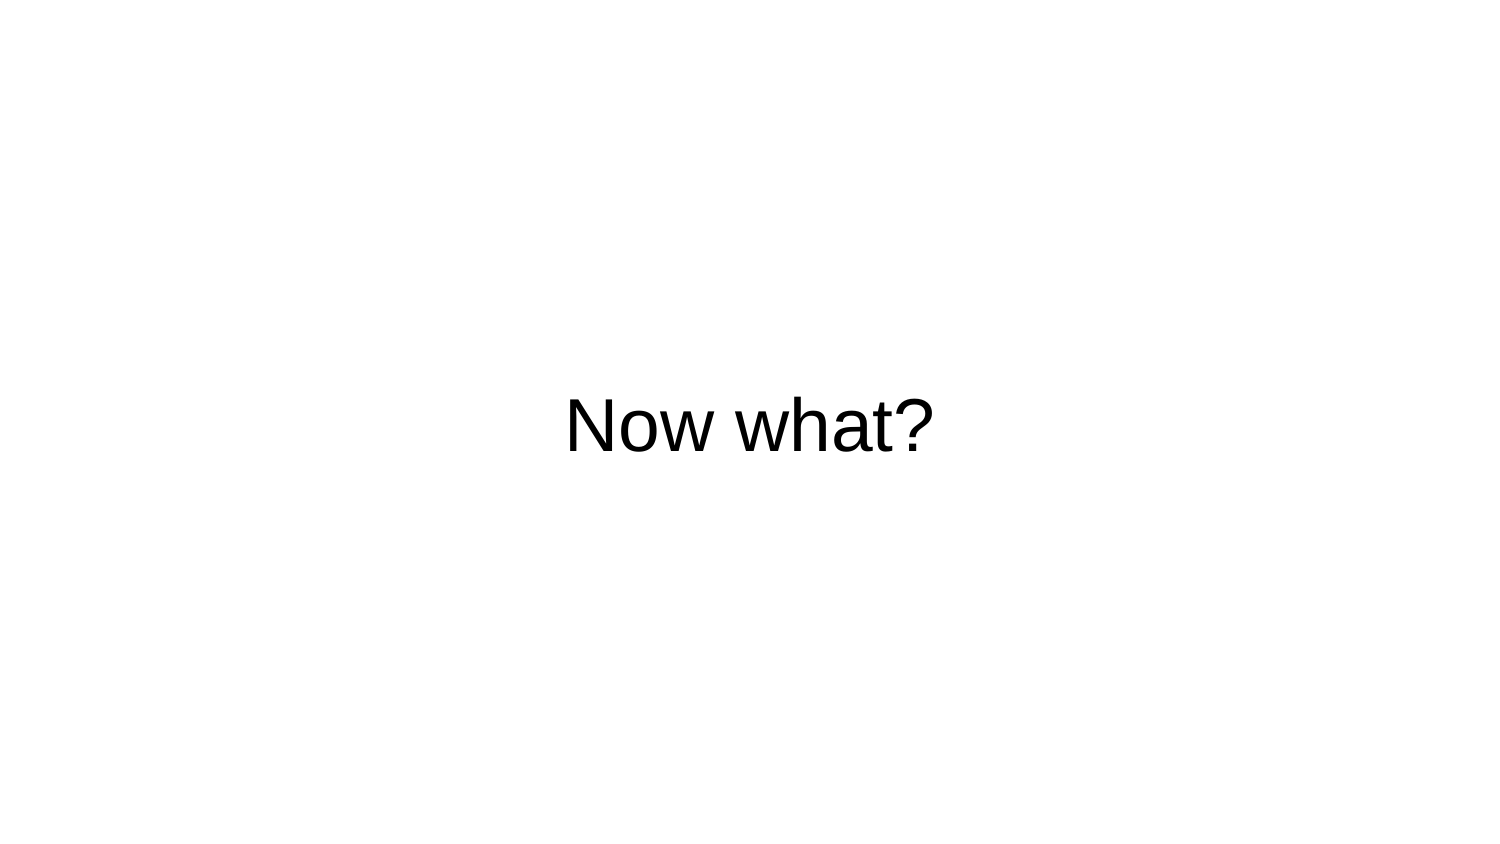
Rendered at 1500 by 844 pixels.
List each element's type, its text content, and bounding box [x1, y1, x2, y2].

title Now what? [51, 352, 1449, 491]
